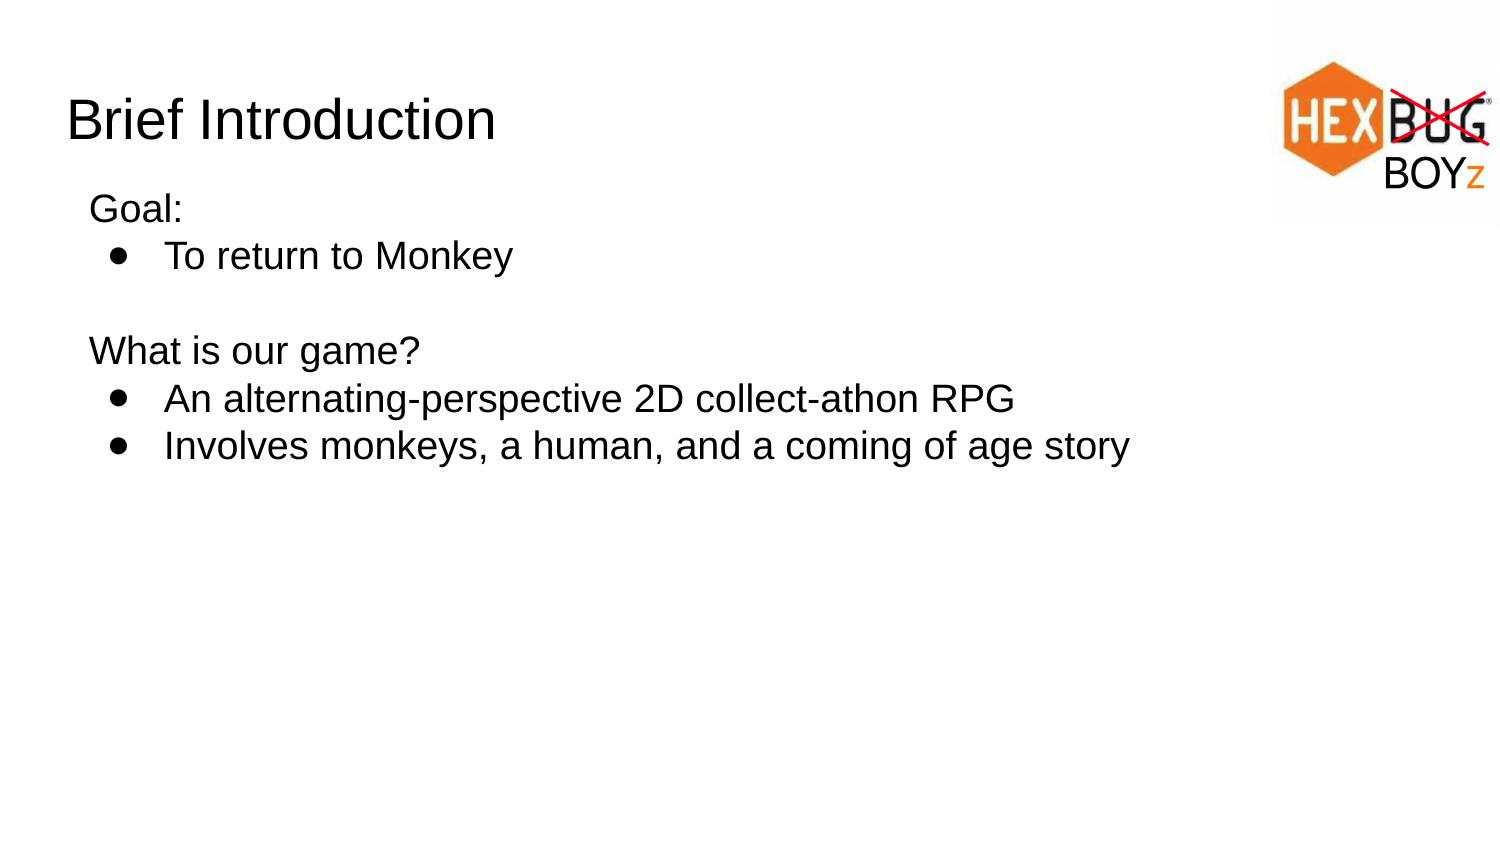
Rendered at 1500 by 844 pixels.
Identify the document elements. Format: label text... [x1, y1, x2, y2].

title Brief Introduction [51, 72, 1265, 167]
picture [1270, 0, 1500, 230]
text_box Goal: To return to Monkey What is our game? An alternating-perspective 2D collect-athon RPG Involves monkeys, a human, and a coming of age story [73, 167, 1429, 553]
